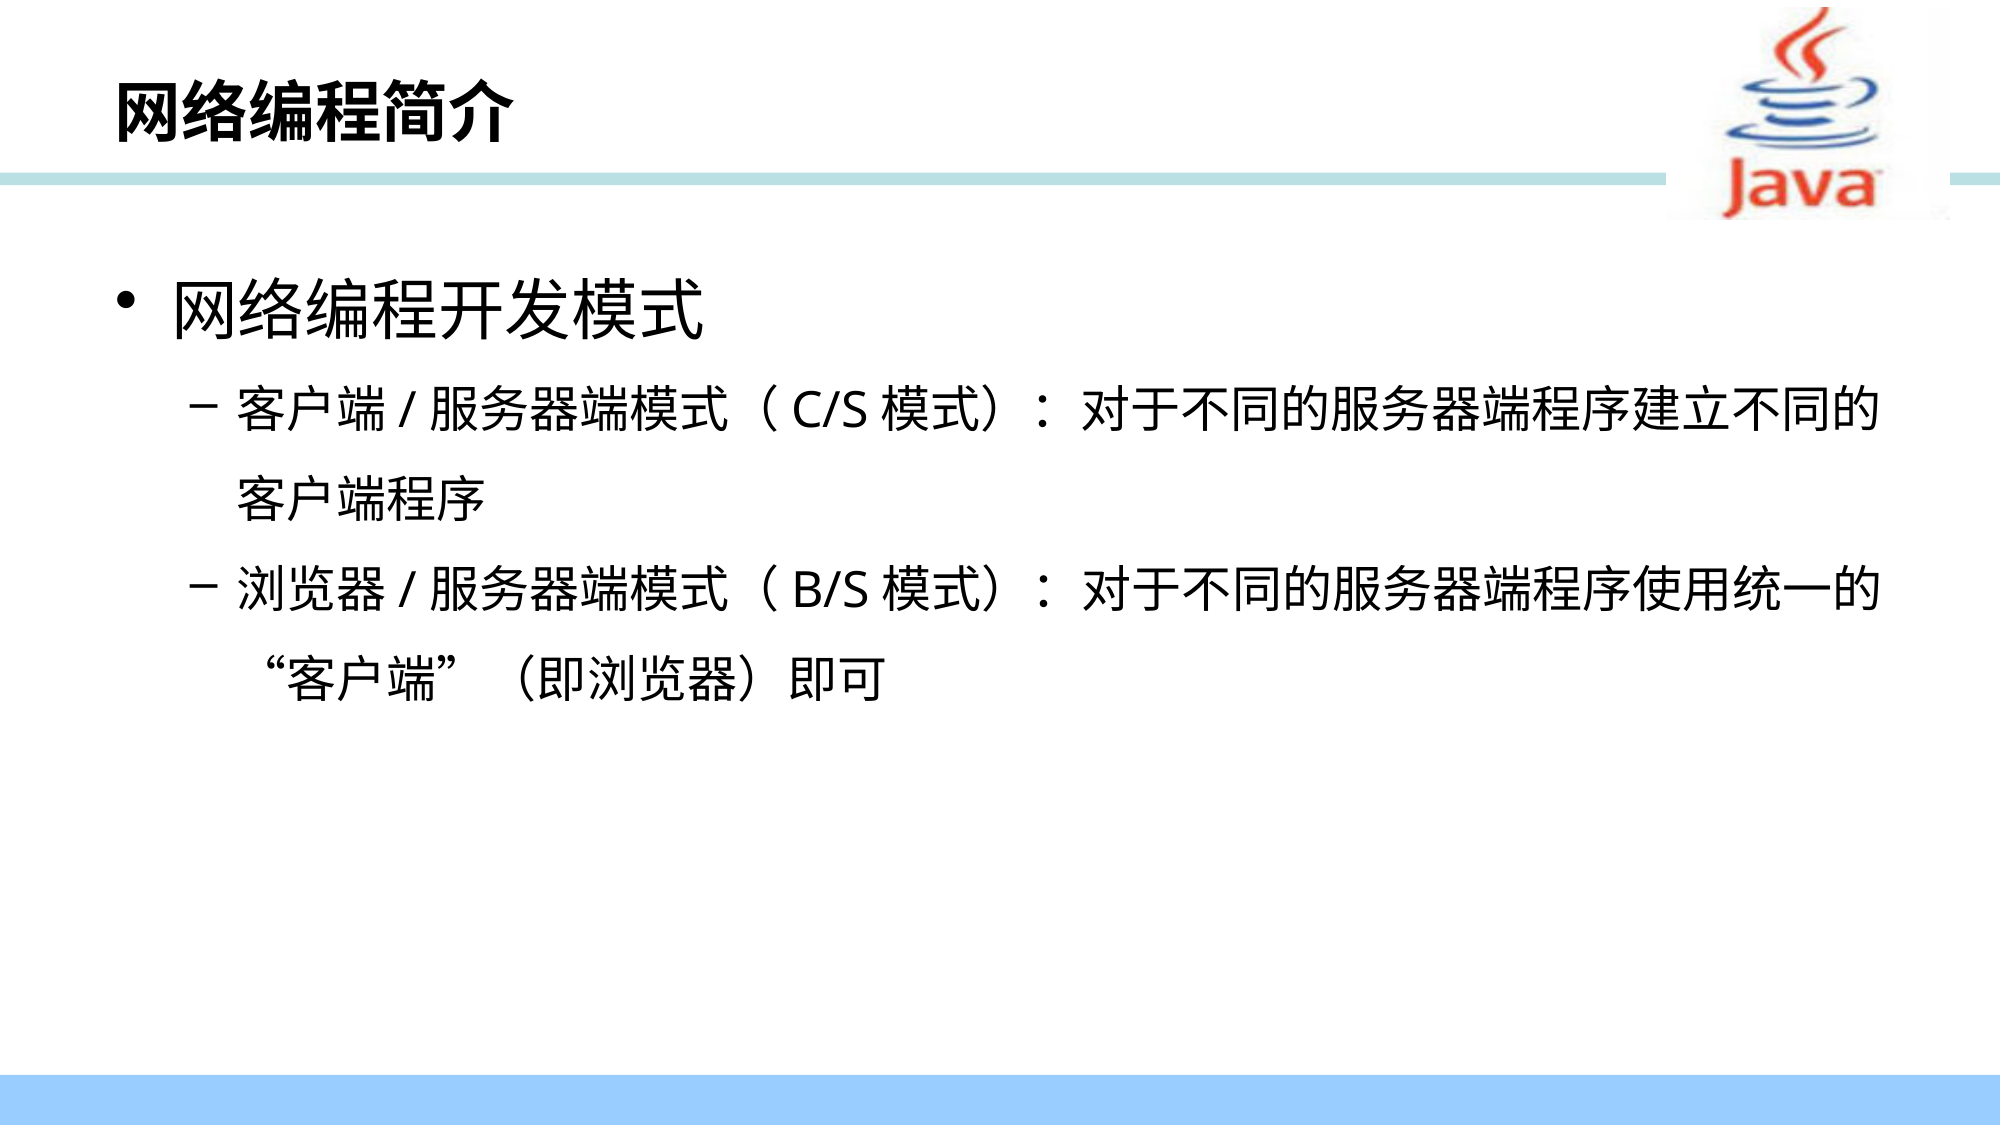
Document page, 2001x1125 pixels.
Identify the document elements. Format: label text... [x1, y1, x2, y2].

picture [1666, 7, 1950, 220]
list 网络编程开发模式 客户端/服务器端模式（C/S模式）：对于不同的服务器端程序建立不同的客户端程序 浏览器/服务器端模式（B/S模式）：对于不同的服务器端程序使用统一的“客户端”（即浏览器）即可 [99, 219, 1900, 963]
title 网络编程简介 [99, 45, 1700, 175]
